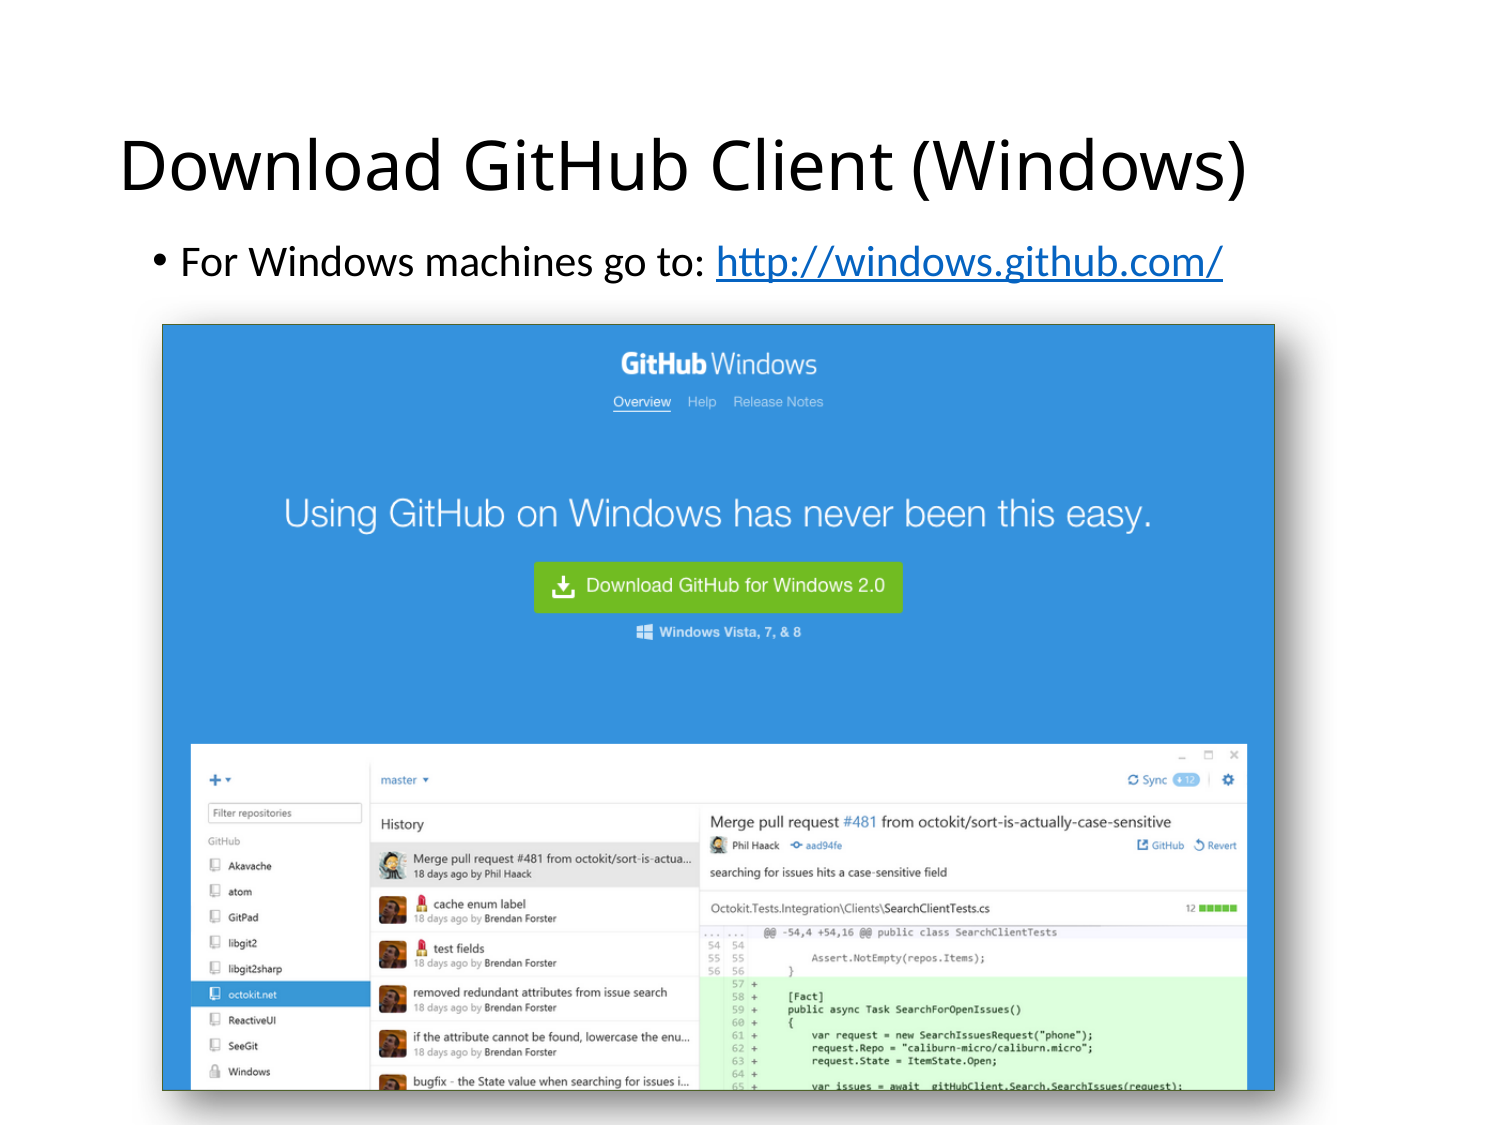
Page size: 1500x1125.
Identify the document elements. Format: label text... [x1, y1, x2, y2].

title Download GitHub Client (Windows) [103, 59, 1397, 278]
list For Windows machines go to: http://windows.github.com/ [137, 230, 1467, 325]
picture [162, 324, 1275, 1091]
